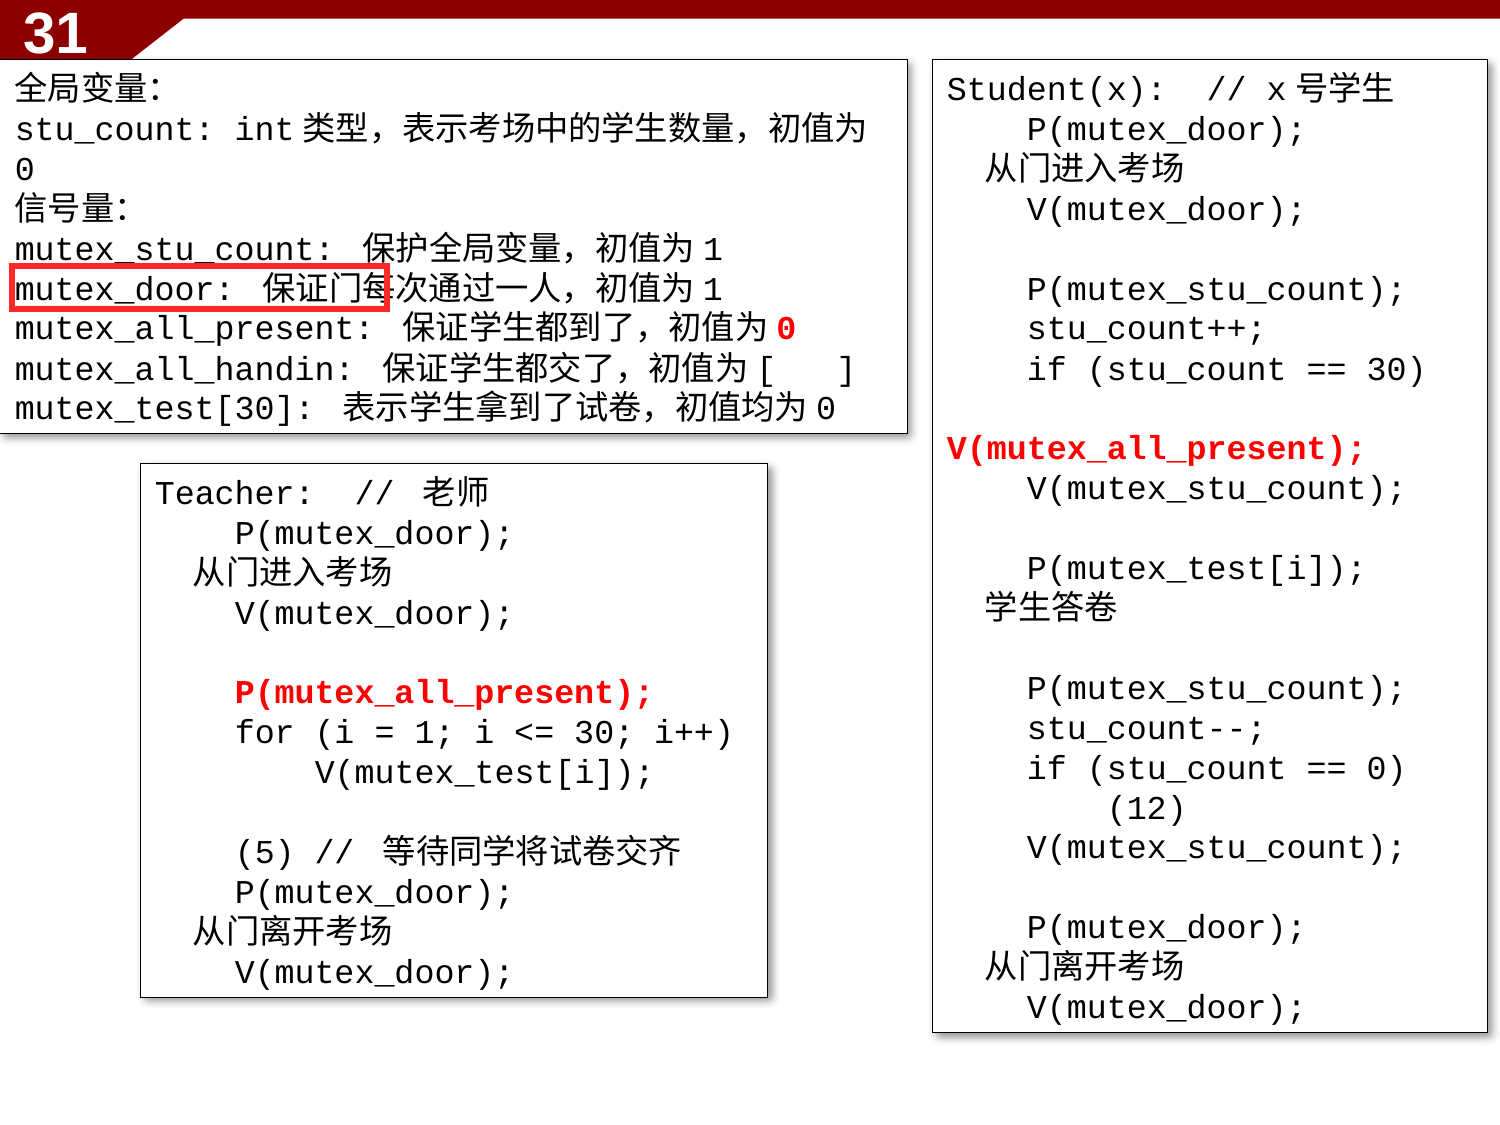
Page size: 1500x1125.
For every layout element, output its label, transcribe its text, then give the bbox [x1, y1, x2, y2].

text_box [11, 265, 388, 310]
text_box Student(x): // x号学生 P(mutex_door); 从门进入考场 V(mutex_door); P(mutex_stu_count); stu_count++; if (stu_count == 30) V(mutex_all_present); V(mutex_stu_count); P(mutex_test[i]); 学生答卷 P(mutex_stu_count); stu_count--; if (stu_count == 0) (12) V(mutex_stu_count); P(mutex_door); 从门离开考场 V(mutex_door); [932, 59, 1488, 1033]
text_box Teacher: // 老师 P(mutex_door); 从门进入考场 V(mutex_door); P(mutex_all_present); for (i = 1; i <= 30; i++) V(mutex_test[i]); (5) // 等待同学将试卷交齐 P(mutex_door); 从门离开考场 V(mutex_door); [140, 463, 768, 998]
text_box 全局变量： stu_count: int类型，表示考场中的学生数量，初值为0 信号量： mutex_stu_count: 保护全局变量，初值为1 mutex_door: 保证门每次通过一人，初值为1 mutex_all_present: 保证学生都到了，初值为0 mutex_all_handin: 保证学生都交了，初值为[ ] mutex_test[30]: 表示学生拿到了试卷，初值均为0 [0, 59, 908, 434]
slide_number 31 [0, 0, 104, 59]
